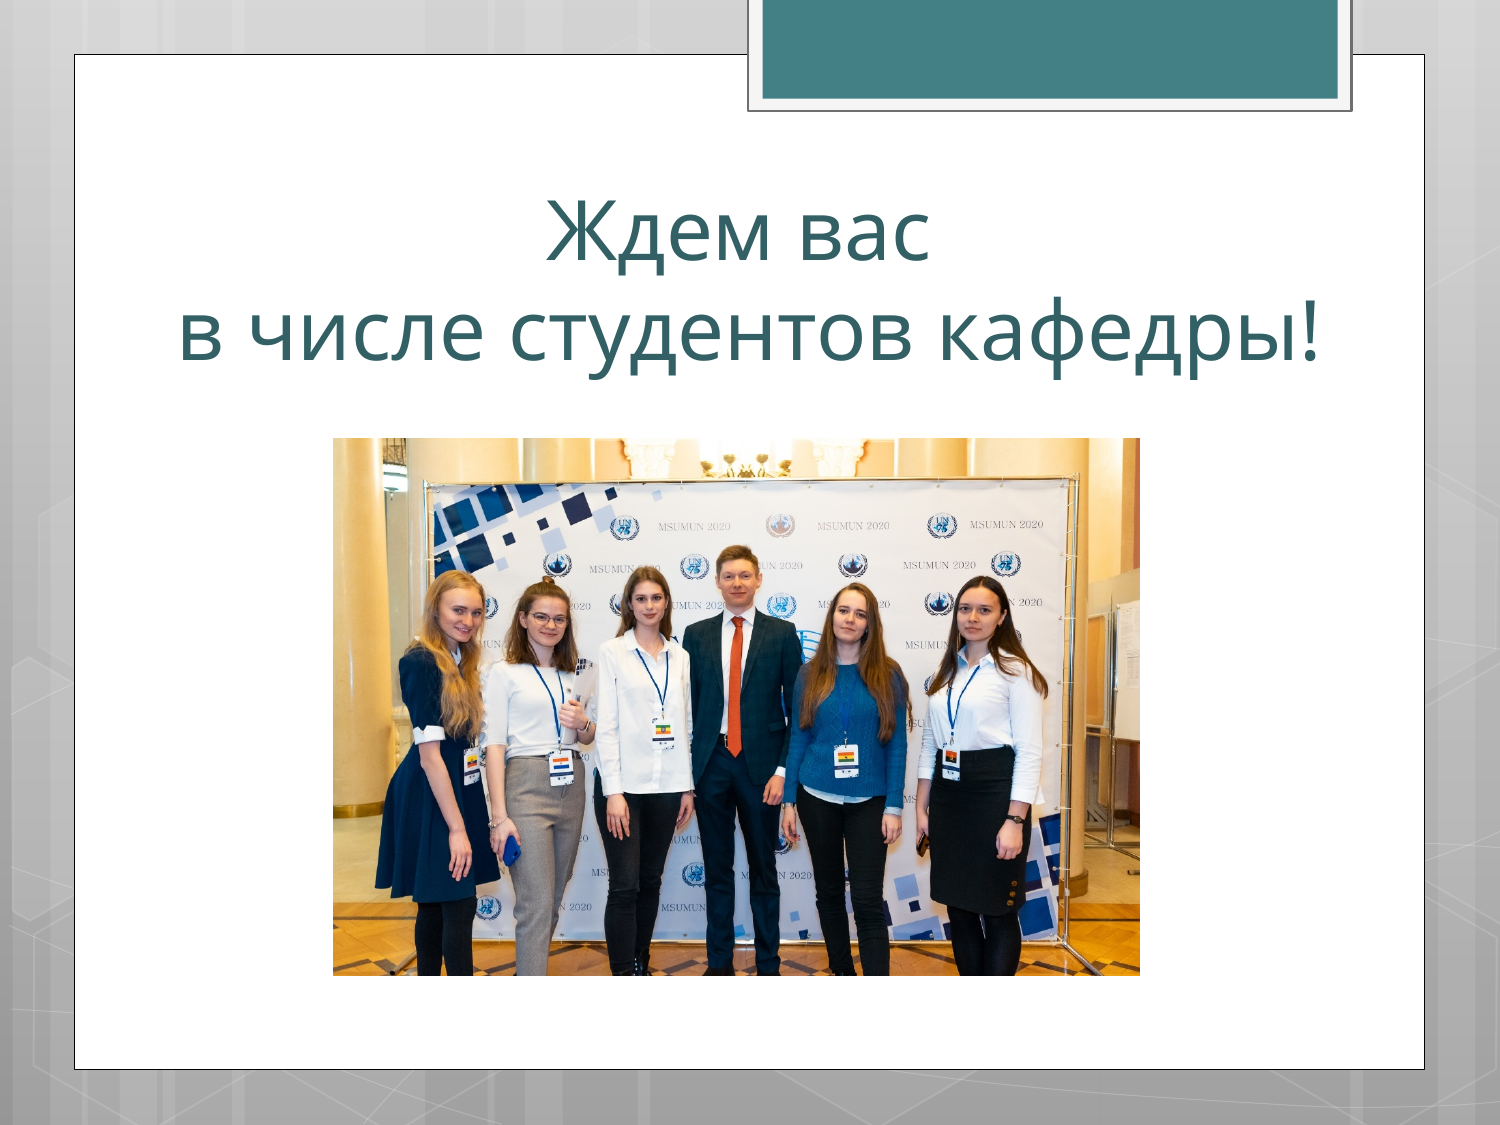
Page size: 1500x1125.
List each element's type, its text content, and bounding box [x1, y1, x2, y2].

picture [333, 438, 1141, 977]
title Ждем вас в числе студентов кафедры! [159, 160, 1341, 385]
